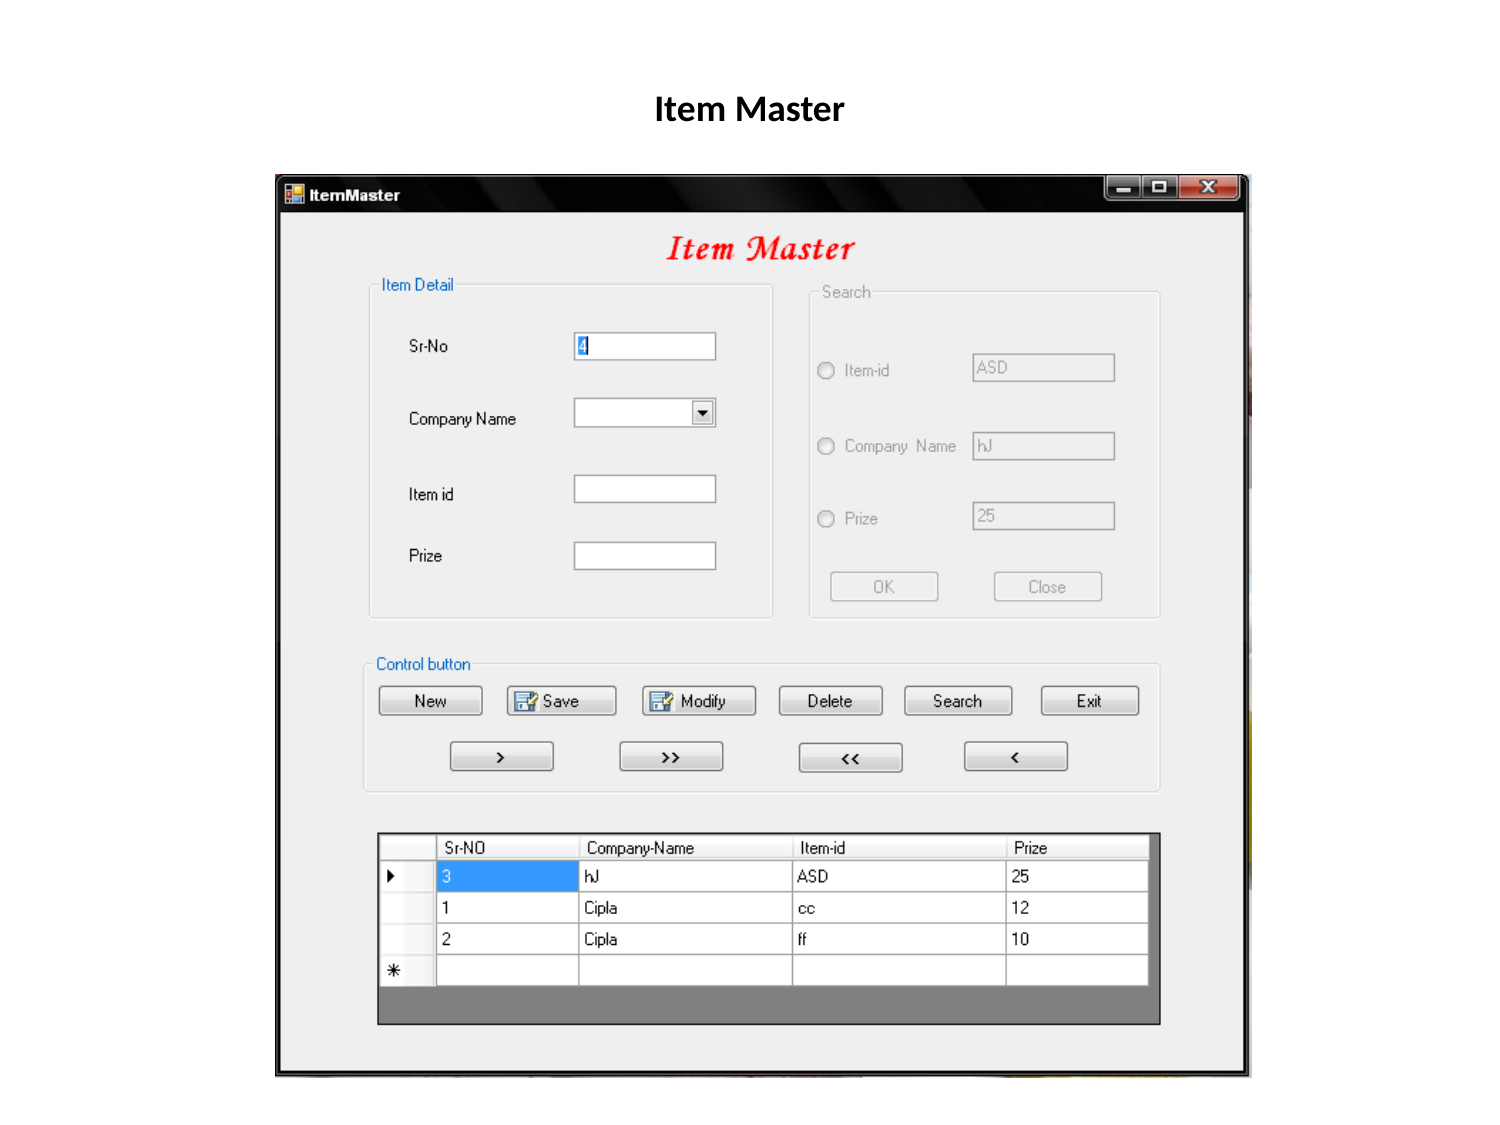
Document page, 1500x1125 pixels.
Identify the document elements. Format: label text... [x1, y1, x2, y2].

picture [274, 174, 1253, 1079]
text_box Item Master [639, 76, 861, 137]
